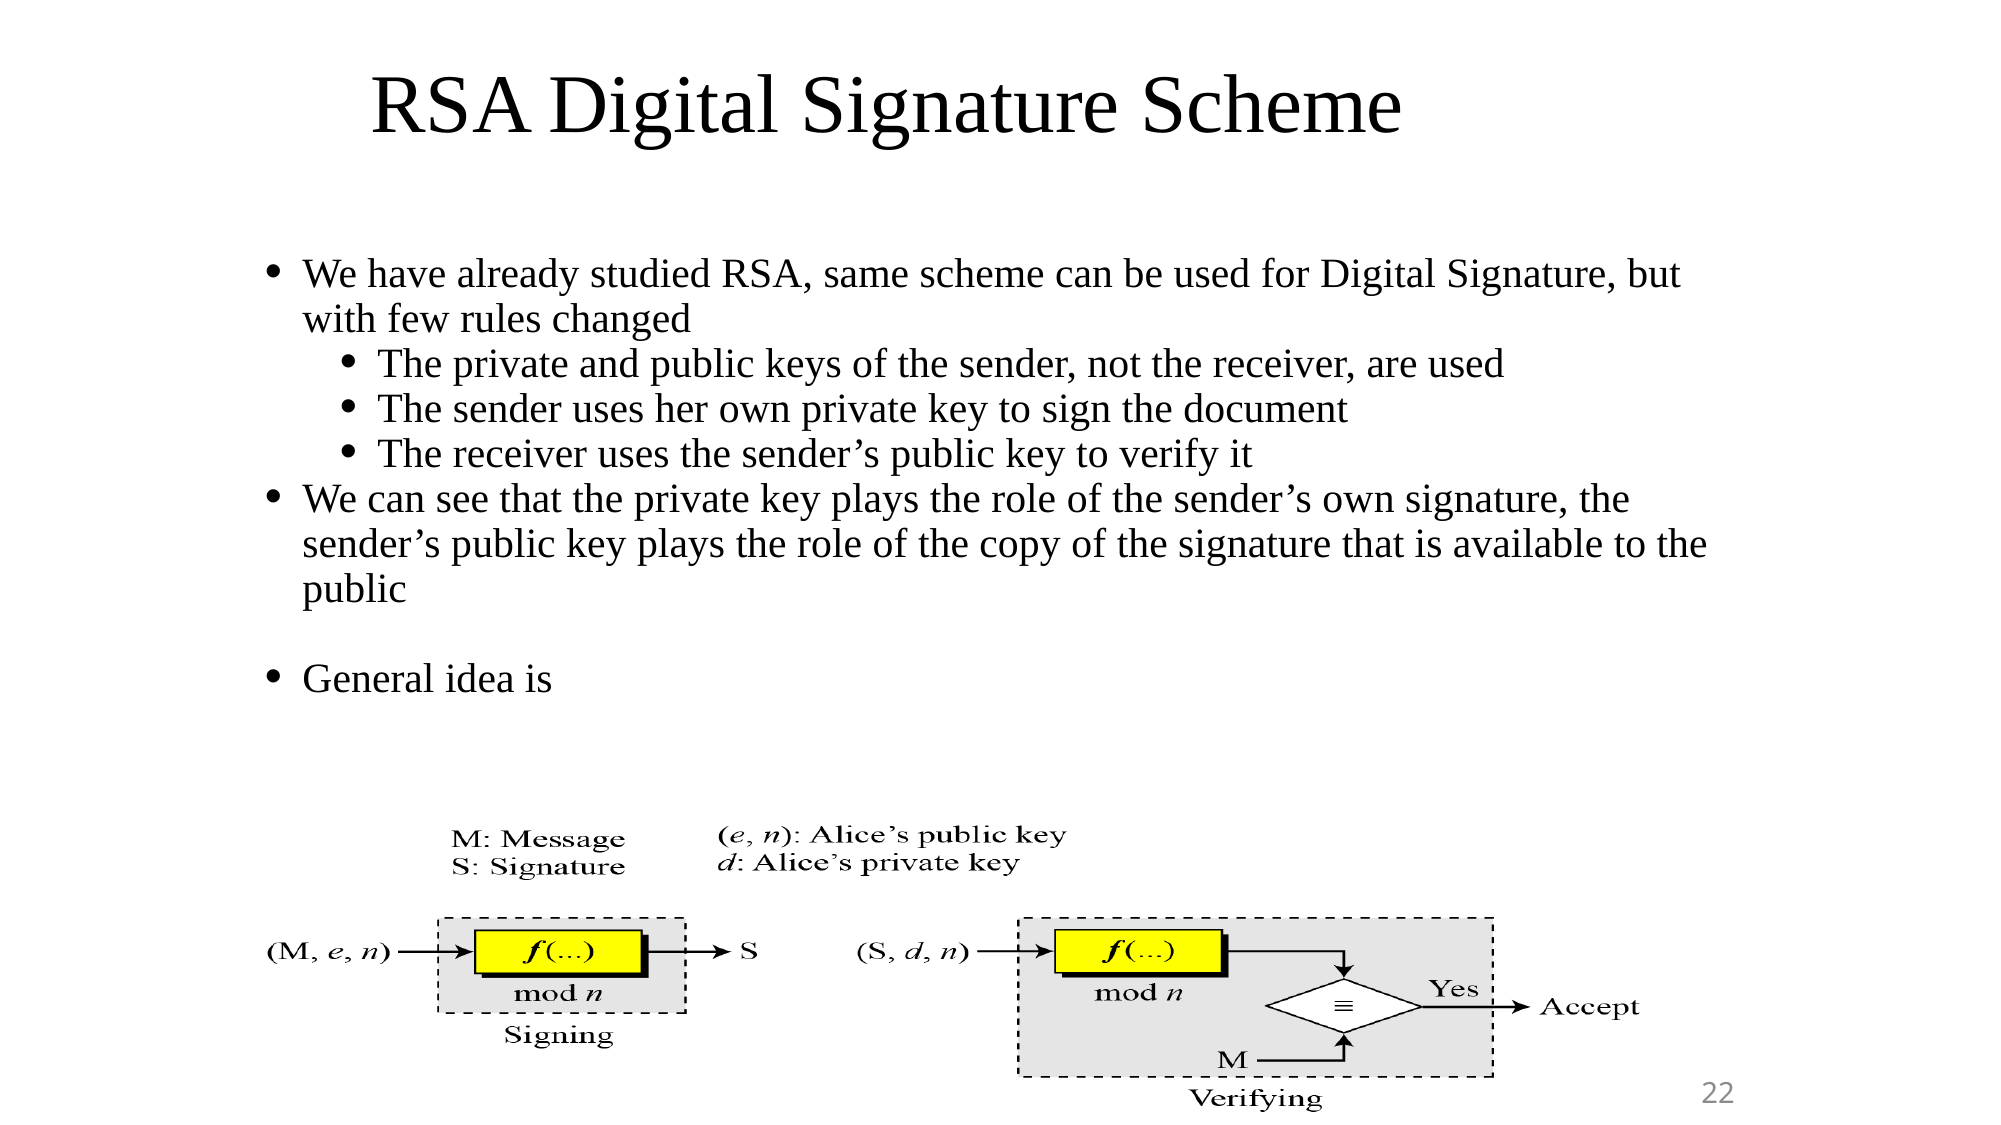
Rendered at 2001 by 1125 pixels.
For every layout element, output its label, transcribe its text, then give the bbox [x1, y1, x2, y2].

picture [266, 822, 1640, 1114]
title RSA Digital Signature Scheme [355, 46, 1637, 164]
list We have already studied RSA, same scheme can be used for Digital Signature, but with few rules changed The private and public keys of the sender, not the receiver, are used The sender uses her own private key to sign the document The receiver uses the sender’s public key to verify it We can see that the private key plays the role of the sender’s own signature, the sender’s public key plays the role of the copy of the signature that is available to the public General idea is [249, 243, 1750, 1050]
slide_number 22 [1437, 1062, 1750, 1125]
